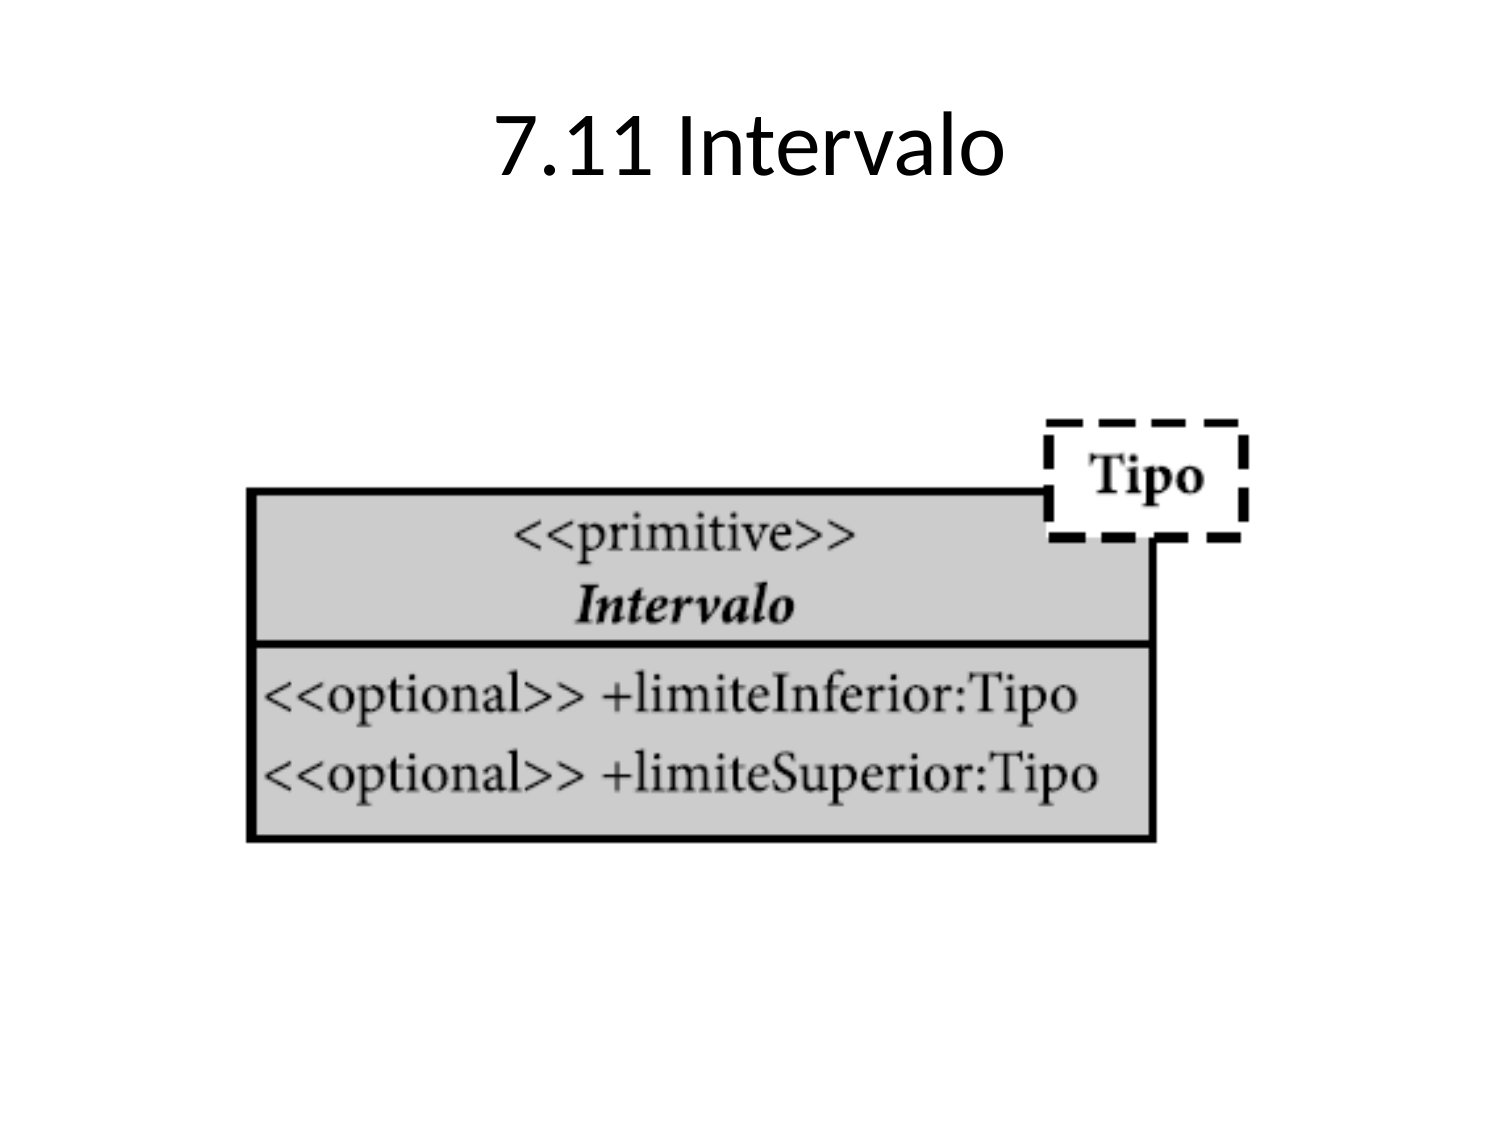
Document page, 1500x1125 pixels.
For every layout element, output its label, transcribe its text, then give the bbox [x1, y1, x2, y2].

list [218, 390, 1268, 870]
title 7.11 Intervalo [75, 45, 1425, 233]
